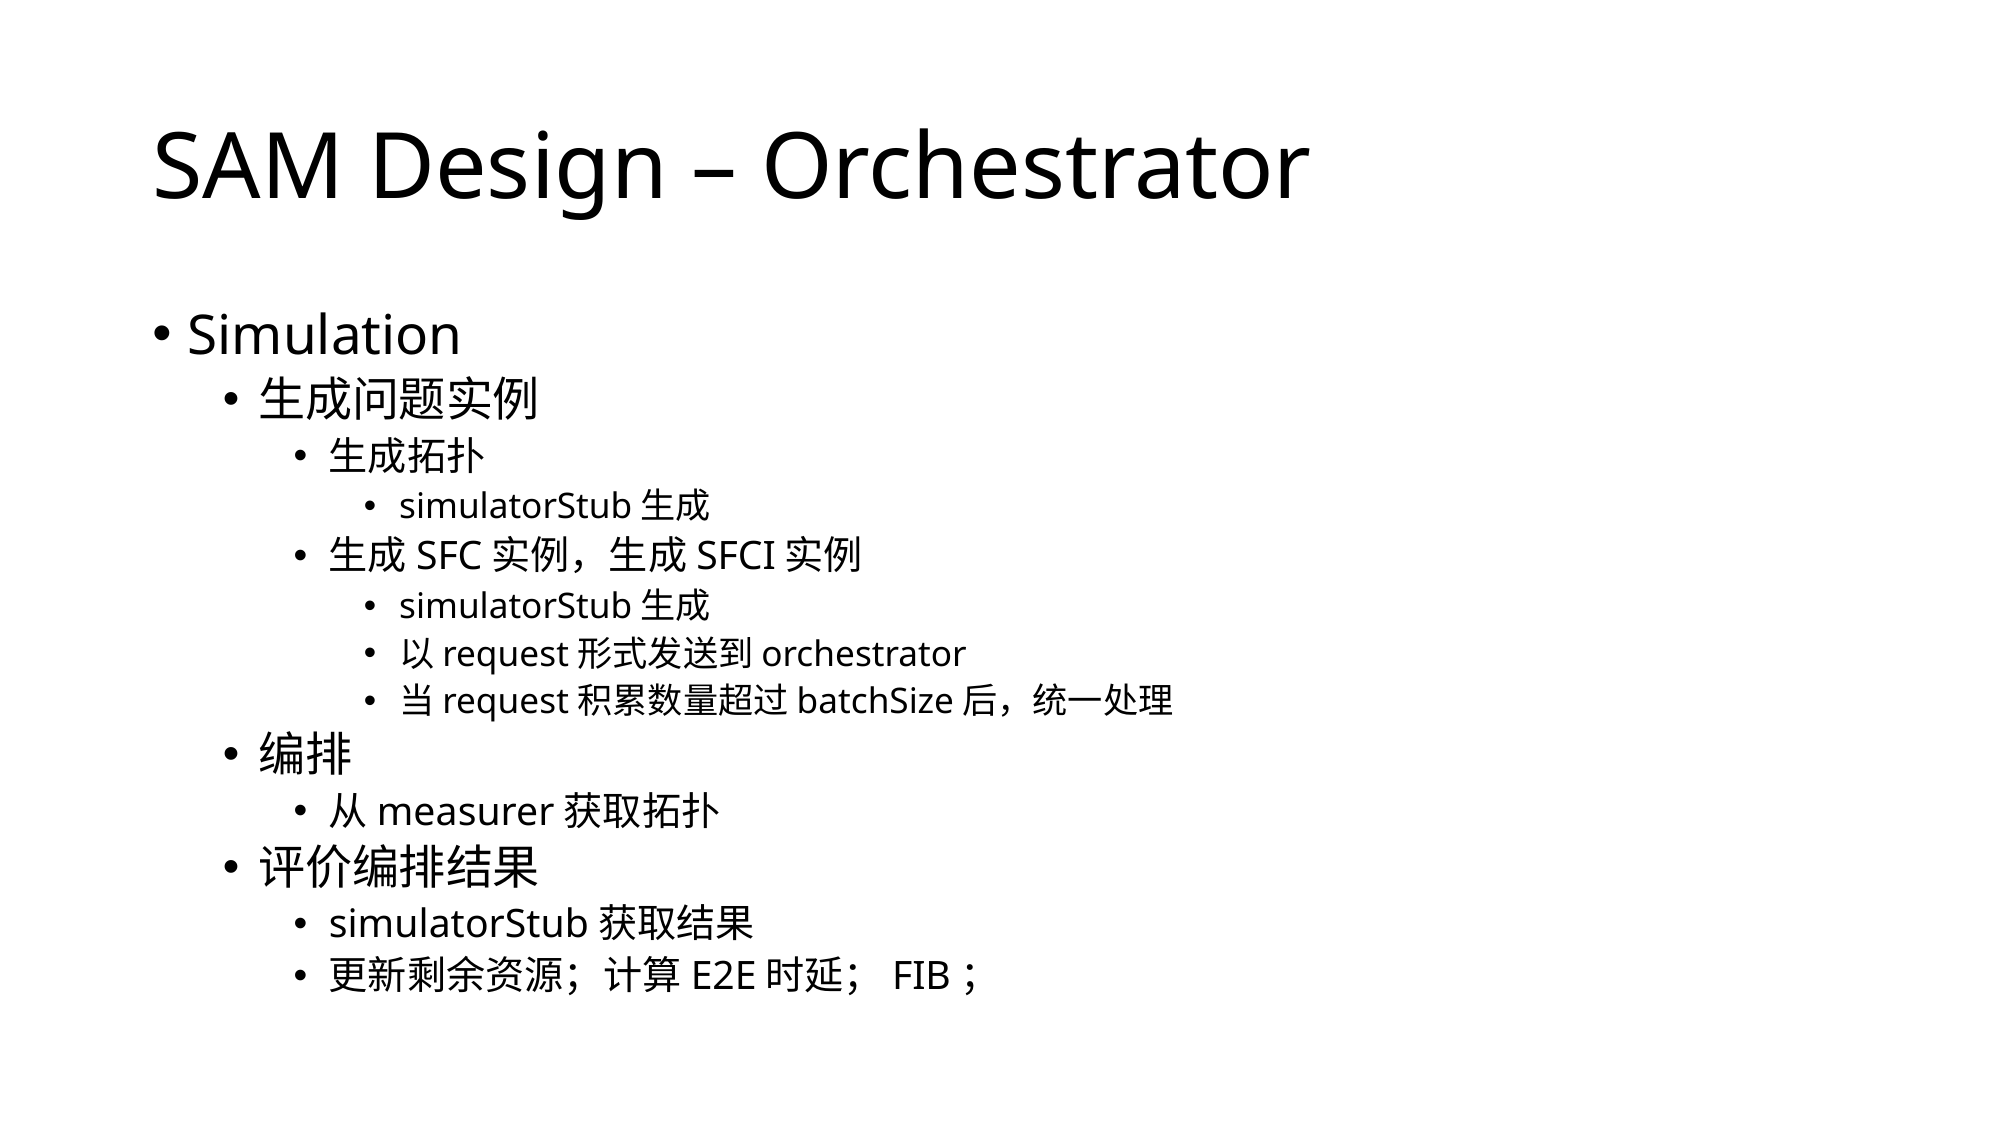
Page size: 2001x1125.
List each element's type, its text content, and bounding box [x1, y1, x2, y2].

list Simulation 生成问题实例 生成拓扑 simulatorStub生成 生成SFC实例，生成SFCI实例 simulatorStub生成 以request形式发送到orchestrator 当request积累数量超过batchSize后，统一处理 编排 从measurer获取拓扑 评价编排结果 simulatorStub获取结果 更新剩余资源；计算E2E时延；FIB； [137, 299, 1863, 1014]
title SAM Design – Orchestrator [137, 59, 1863, 278]
